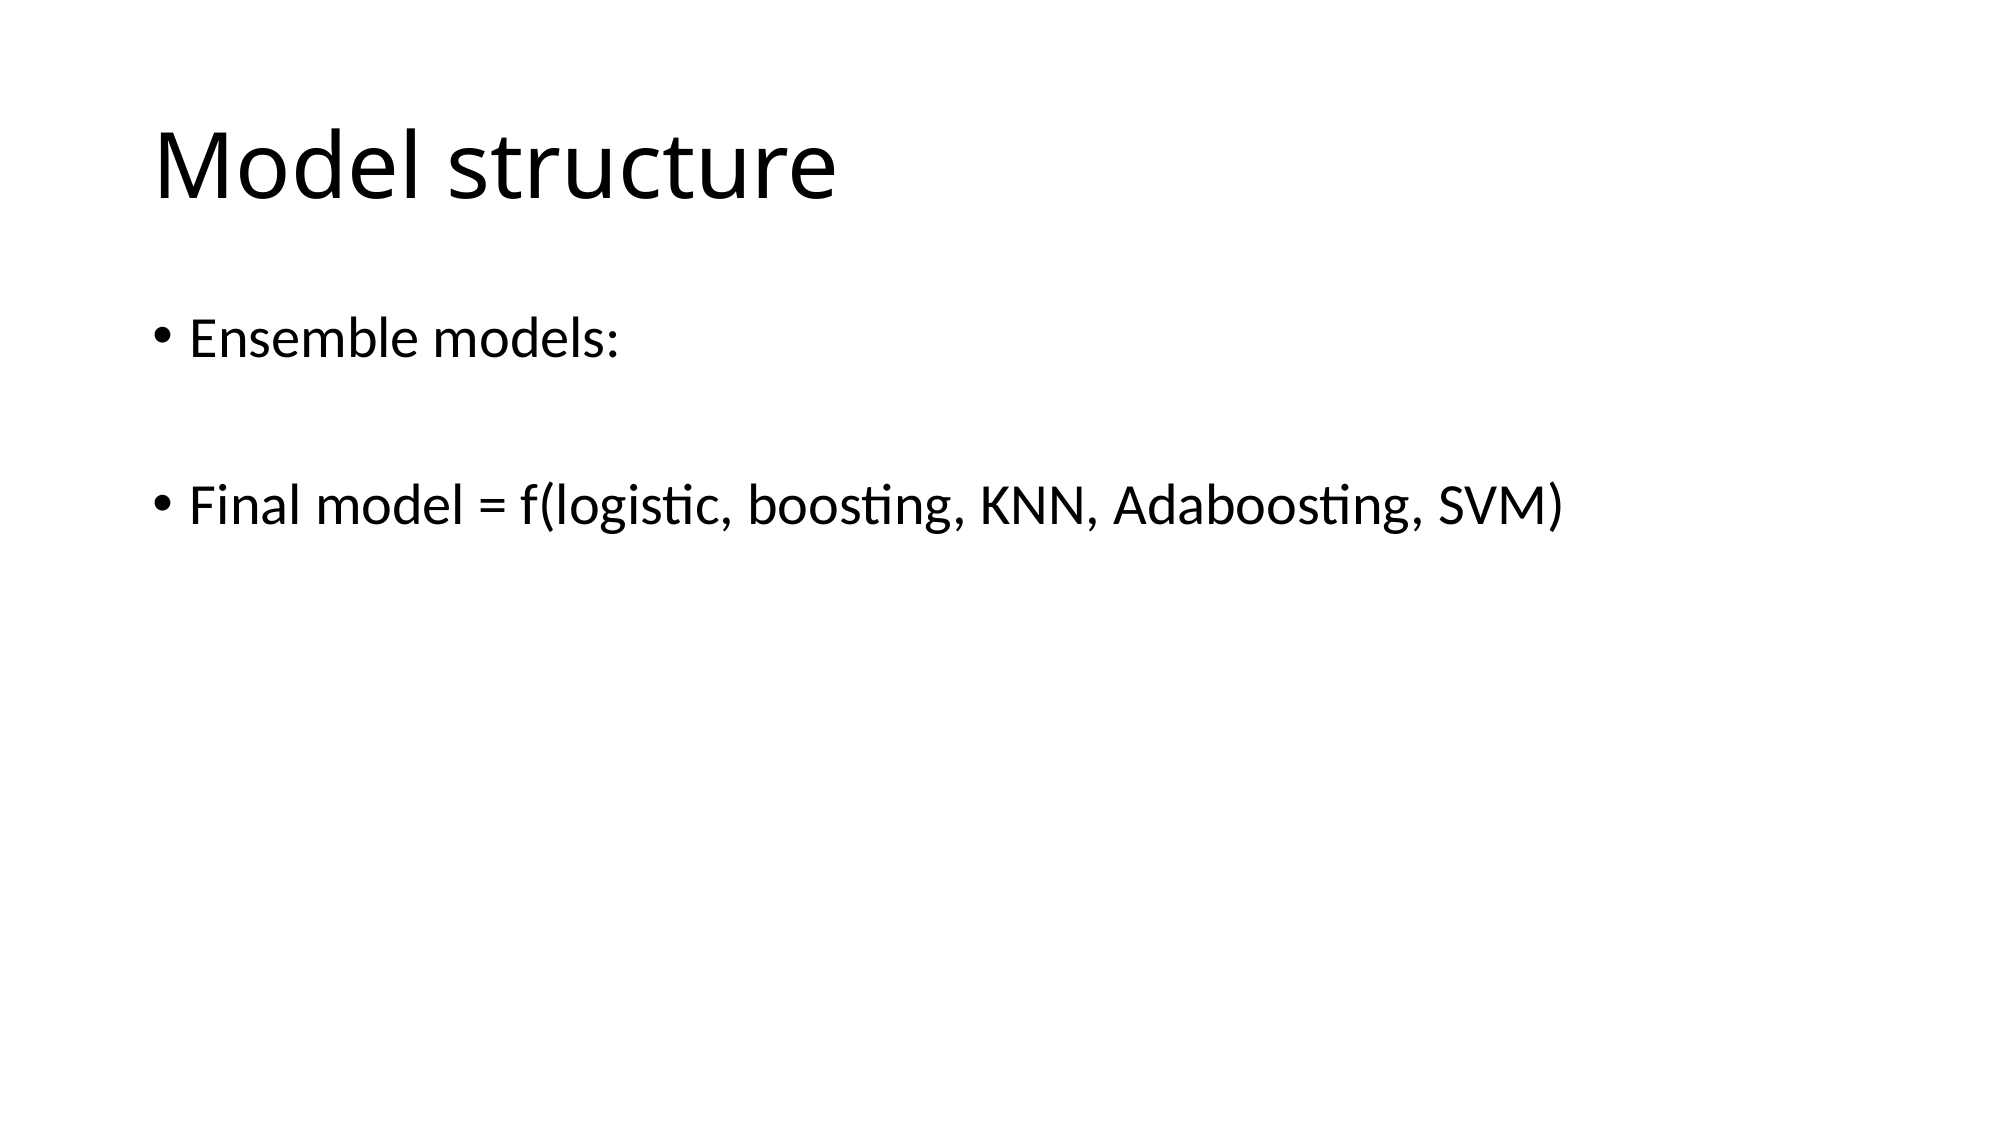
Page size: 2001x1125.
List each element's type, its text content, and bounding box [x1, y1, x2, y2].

list Ensemble models: Final model = f(logistic, boosting, KNN, Adaboosting, SVM) [137, 299, 1863, 1014]
title Model structure [137, 59, 1863, 278]
